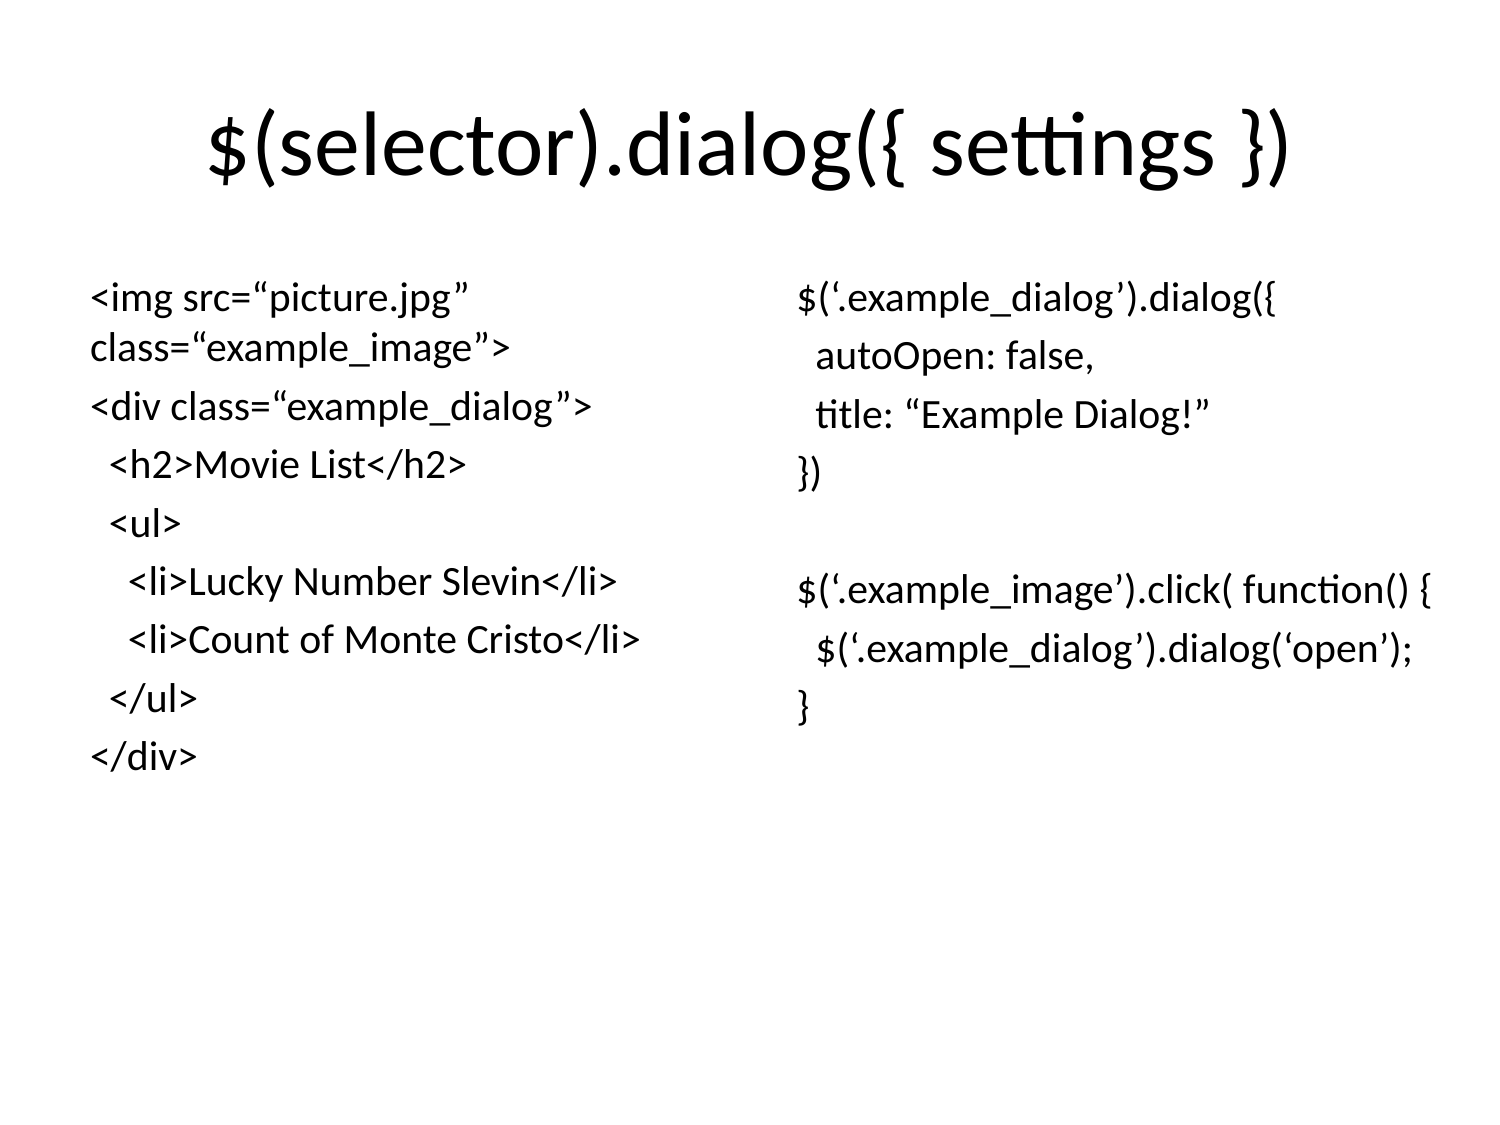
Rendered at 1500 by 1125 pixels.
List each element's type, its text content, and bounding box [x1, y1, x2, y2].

list <img src=“picture.jpg” class=“example_image”> <div class=“example_dialog”> <h2>Movie List</h2> <ul> <li>Lucky Number Slevin</li> <li>Count of Monte Cristo</li> </ul> </div> [75, 262, 707, 1005]
title $(selector).dialog({ settings }) [75, 45, 1425, 233]
text_box $(‘.example_dialog’).dialog({ autoOpen: false, title: “Example Dialog!” }) $(‘.example_image’).click( function() { $(‘.example_dialog’).dialog(‘open’); } [781, 262, 1451, 1005]
